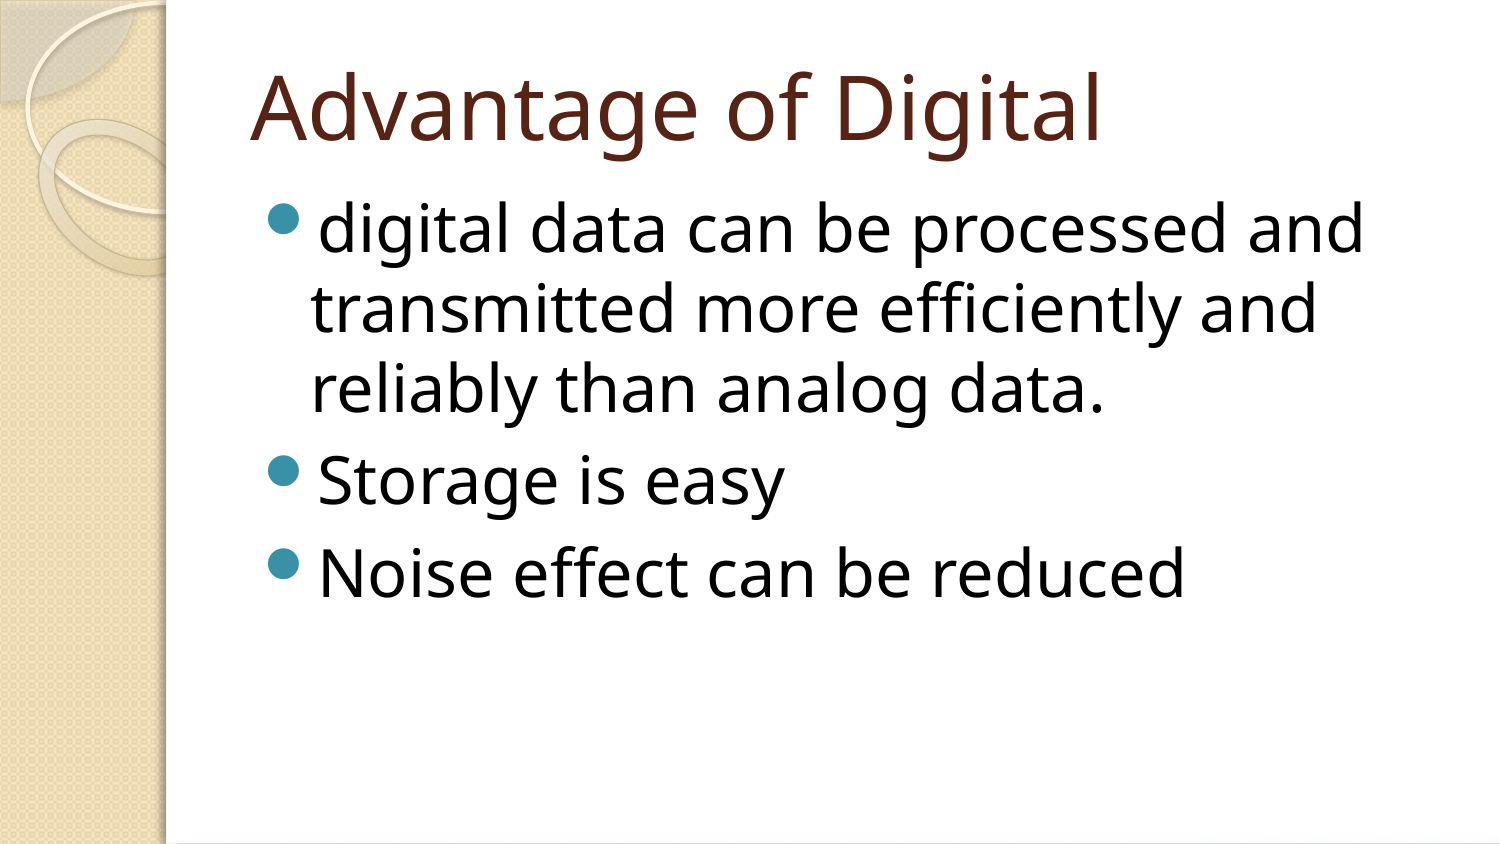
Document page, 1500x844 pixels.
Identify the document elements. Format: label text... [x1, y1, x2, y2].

title Advantage of Digital [235, 33, 1466, 175]
list digital data can be processed and transmitted more efficiently and reliably than analog data. Storage is easy Noise effect can be reduced [235, 178, 1466, 769]
